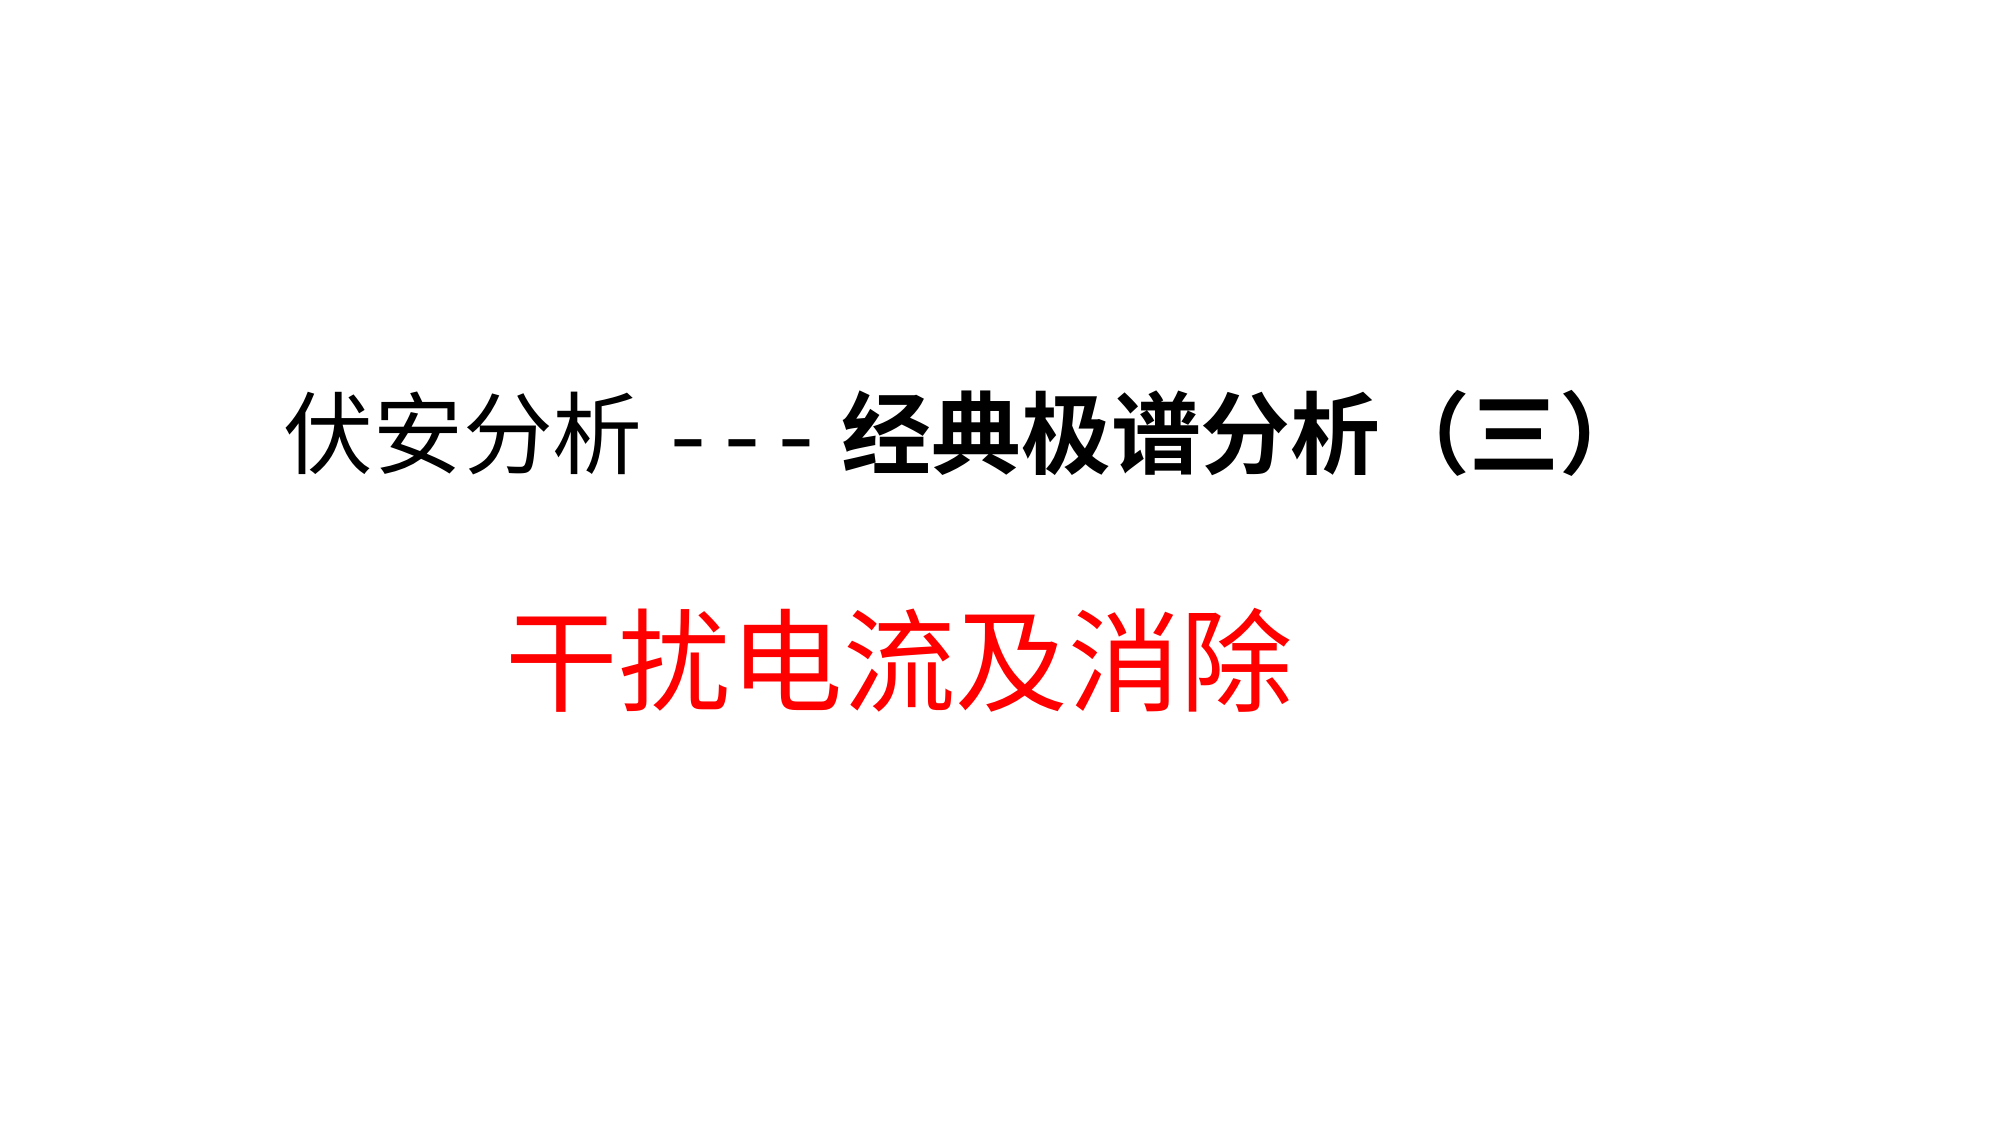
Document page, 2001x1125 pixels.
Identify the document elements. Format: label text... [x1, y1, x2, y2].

title 伏安分析---经典极谱分析（三） [229, 240, 1703, 570]
text_box 干扰电流及消除 [178, 569, 1528, 733]
